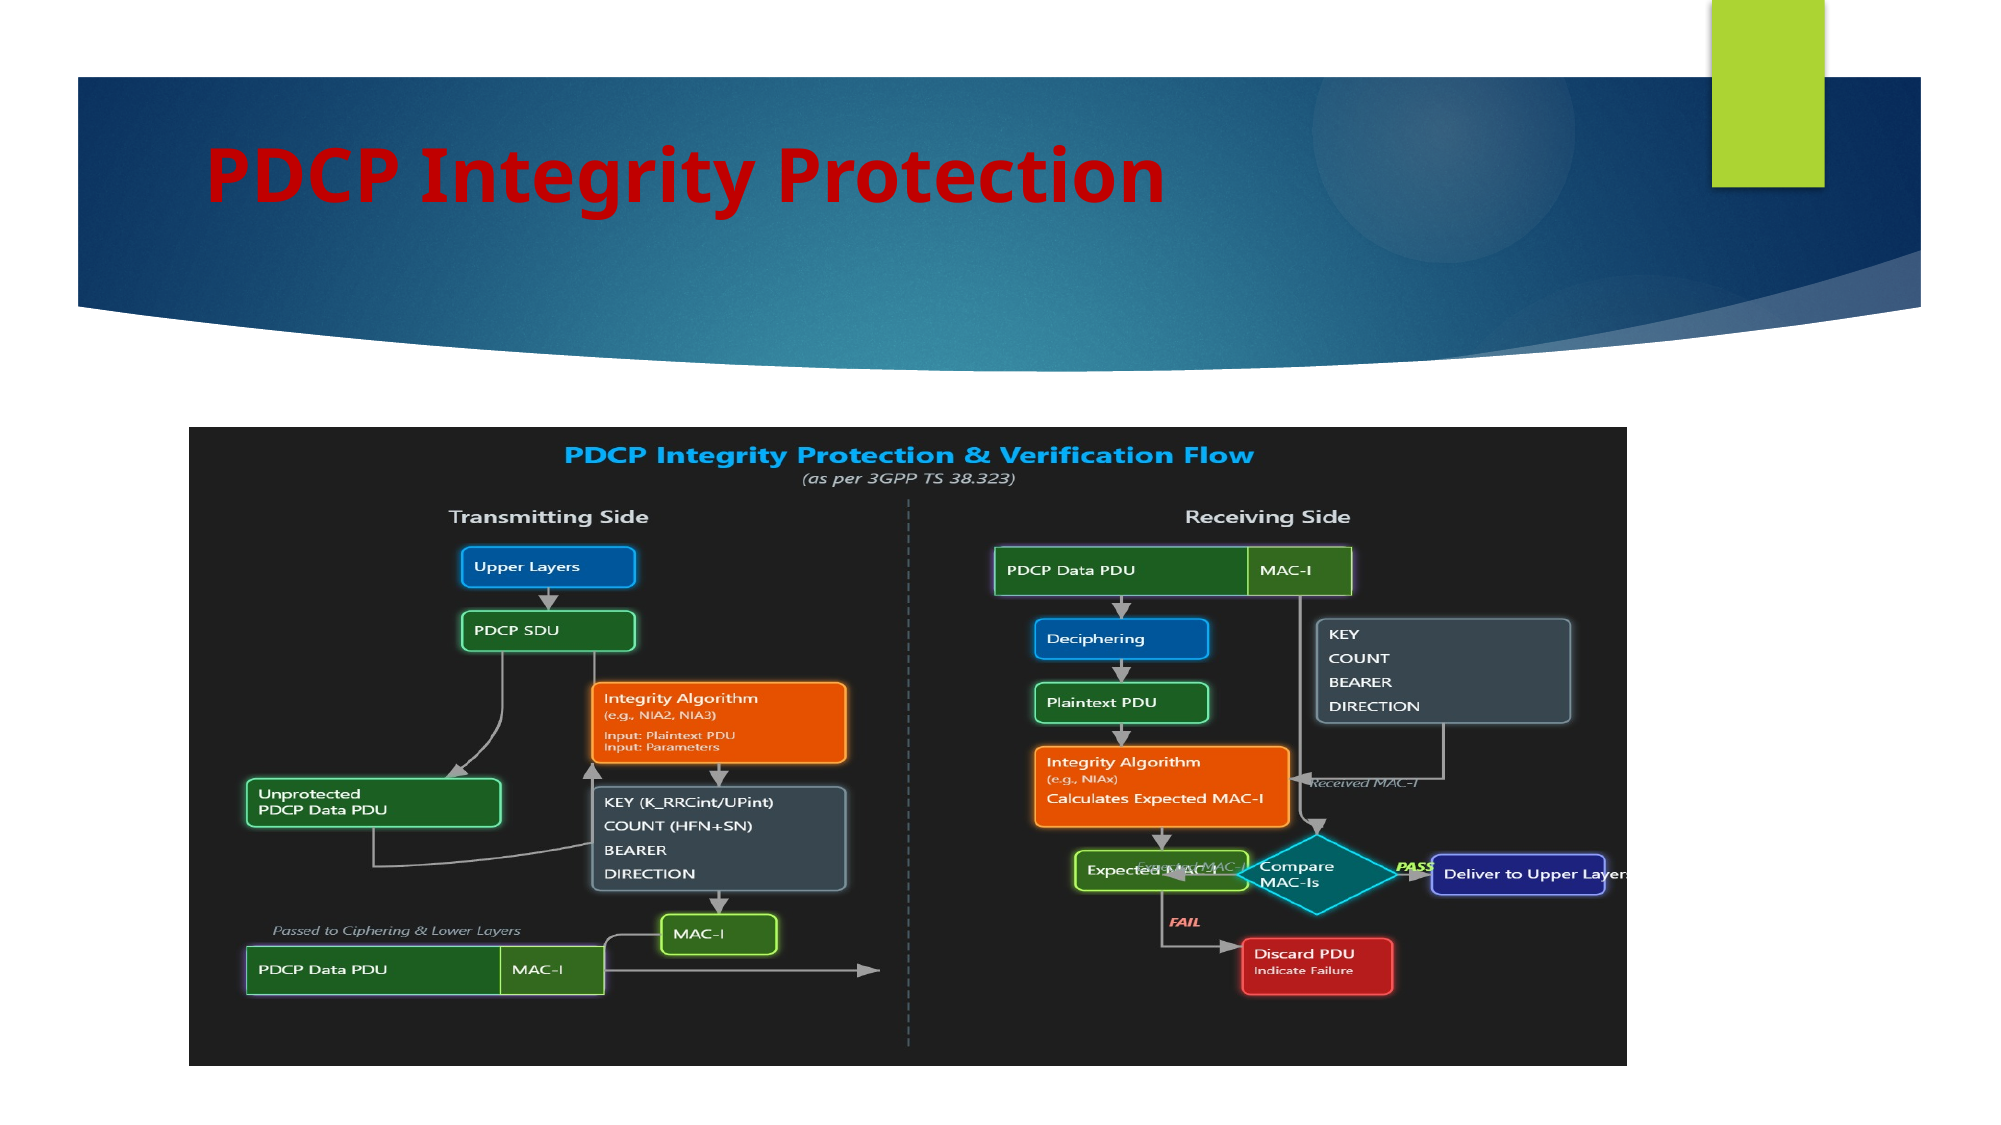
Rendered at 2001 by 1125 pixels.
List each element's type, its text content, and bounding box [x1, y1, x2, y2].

title PDCP Integrity Protection [189, 159, 1627, 276]
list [189, 426, 1627, 1066]
